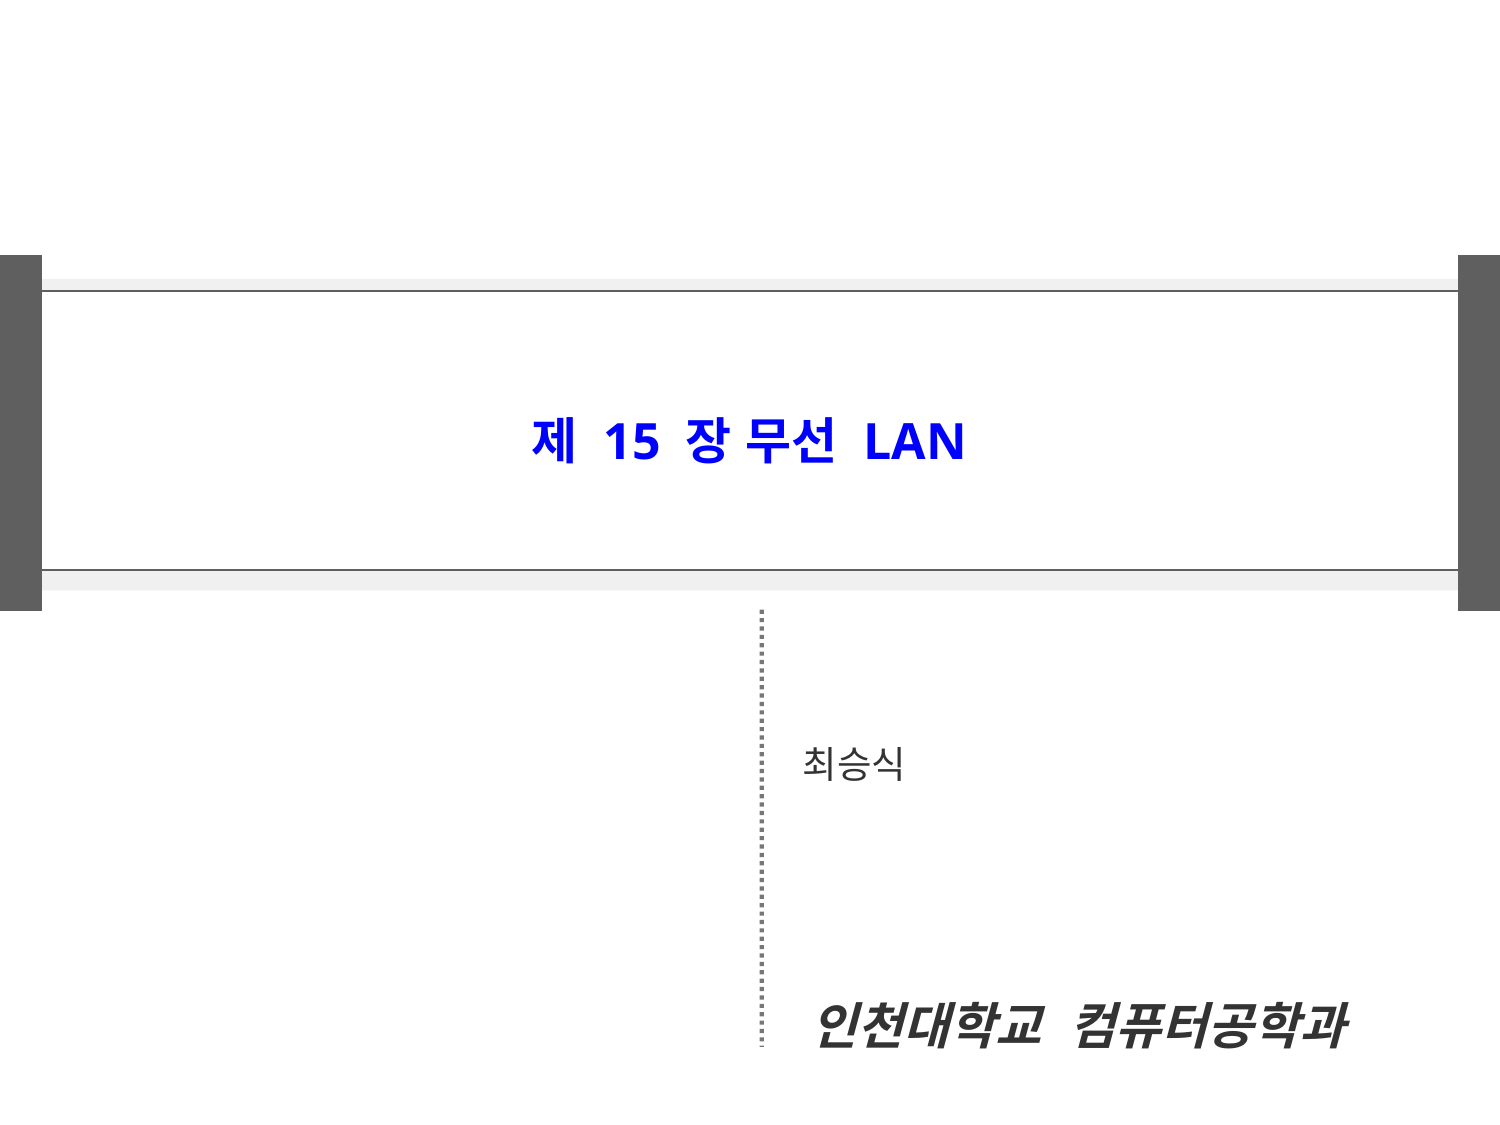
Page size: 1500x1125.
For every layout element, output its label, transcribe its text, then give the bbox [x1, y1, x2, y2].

text_box 제 15 장 무선 LAN [79, 378, 1420, 477]
text_box 최승식 [787, 679, 1353, 794]
